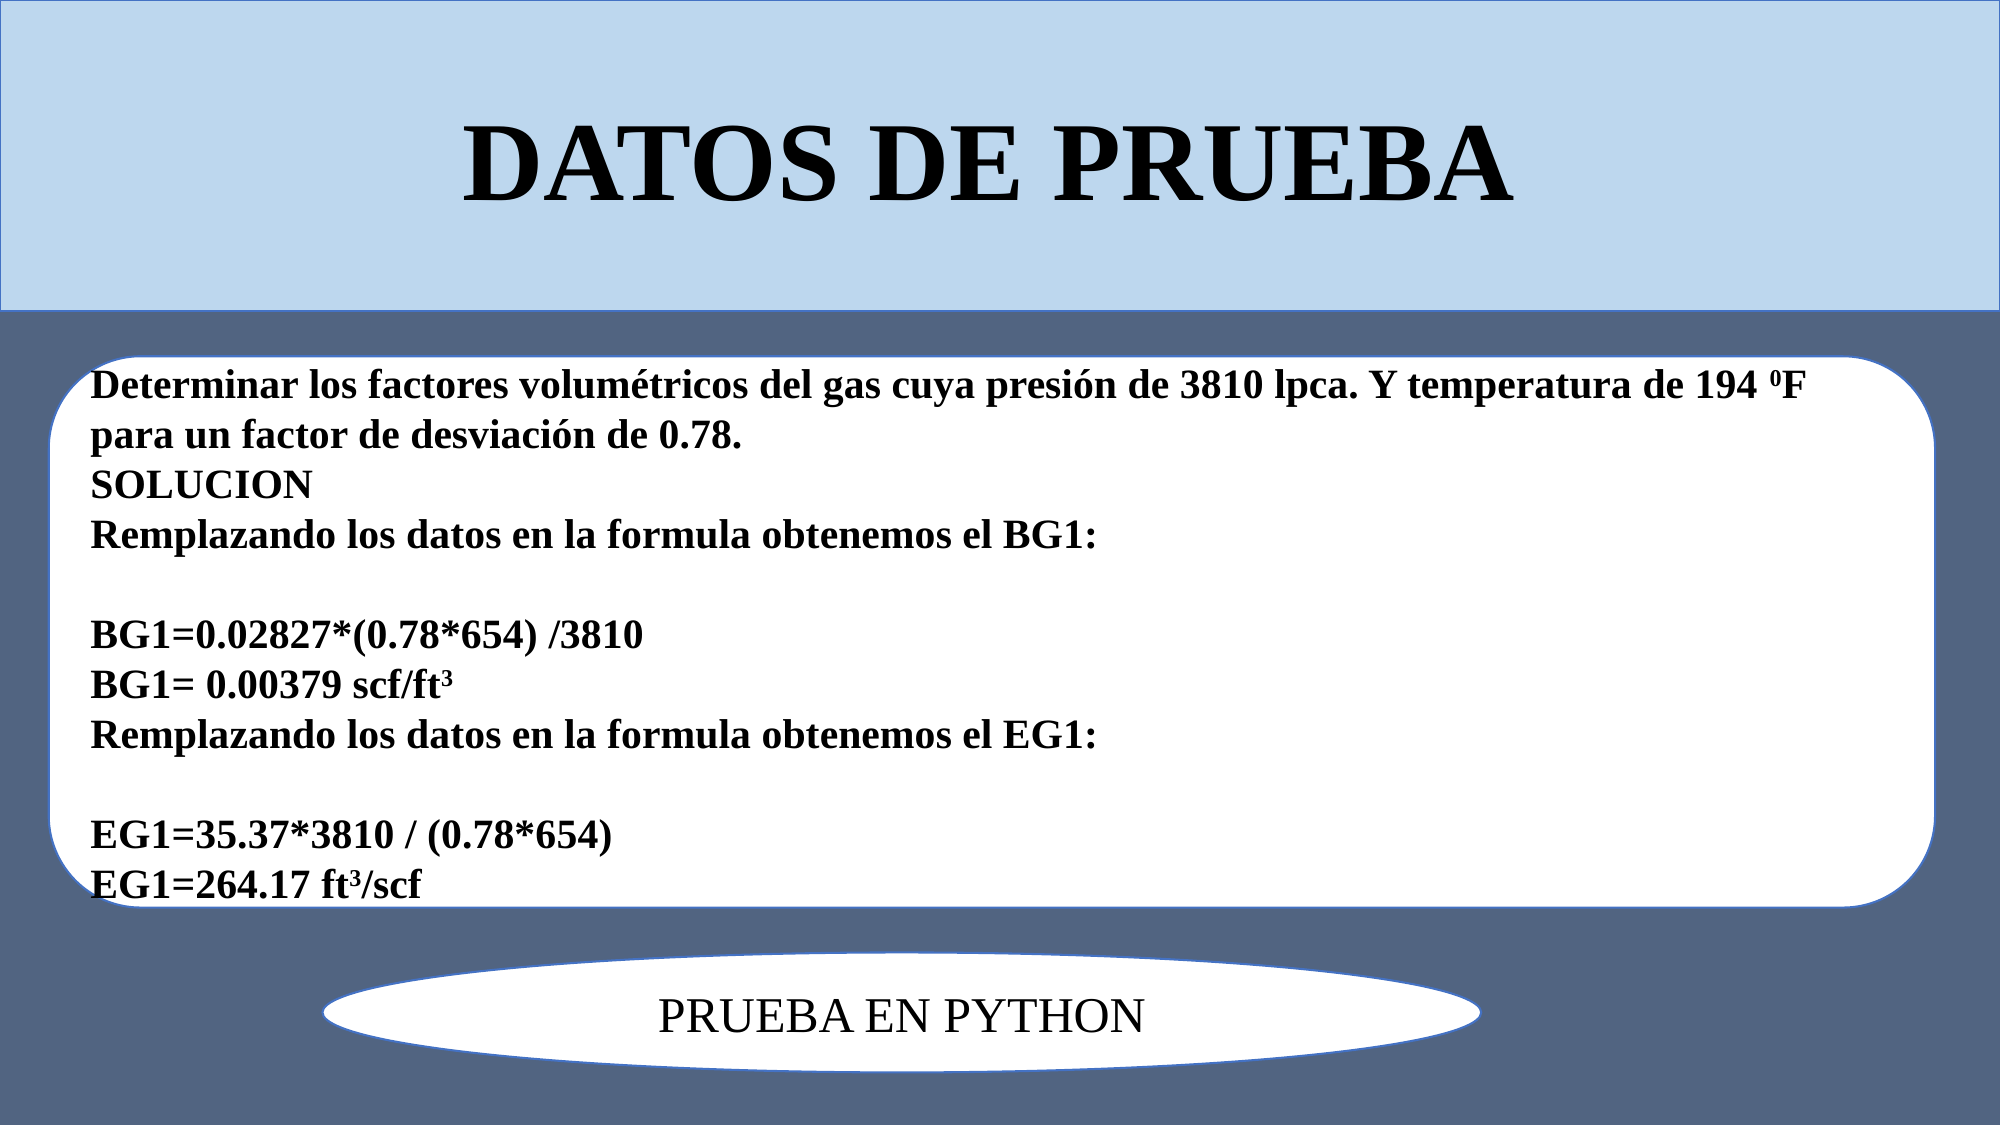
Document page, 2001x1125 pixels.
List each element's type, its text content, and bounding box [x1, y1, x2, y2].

text_box Determinar los factores volumétricos del gas cuya presión de 3810 lpca. Y temperatura de 194 0F para un factor de desviación de 0.78. SOLUCION Remplazando los datos en la formula obtenemos el BG1: BG1=0.02827*(0.78*654) /3810 BG1= 0.00379 scf/ft3 Remplazando los datos en la formula obtenemos el EG1: EG1=35.37*3810 / (0.78*654) EG1=264.17 ft3/scf [47, 355, 1937, 909]
text_box DATOS DE PRUEBA [0, 0, 2000, 312]
text_box PRUEBA EN PYTHON [321, 951, 1483, 1074]
